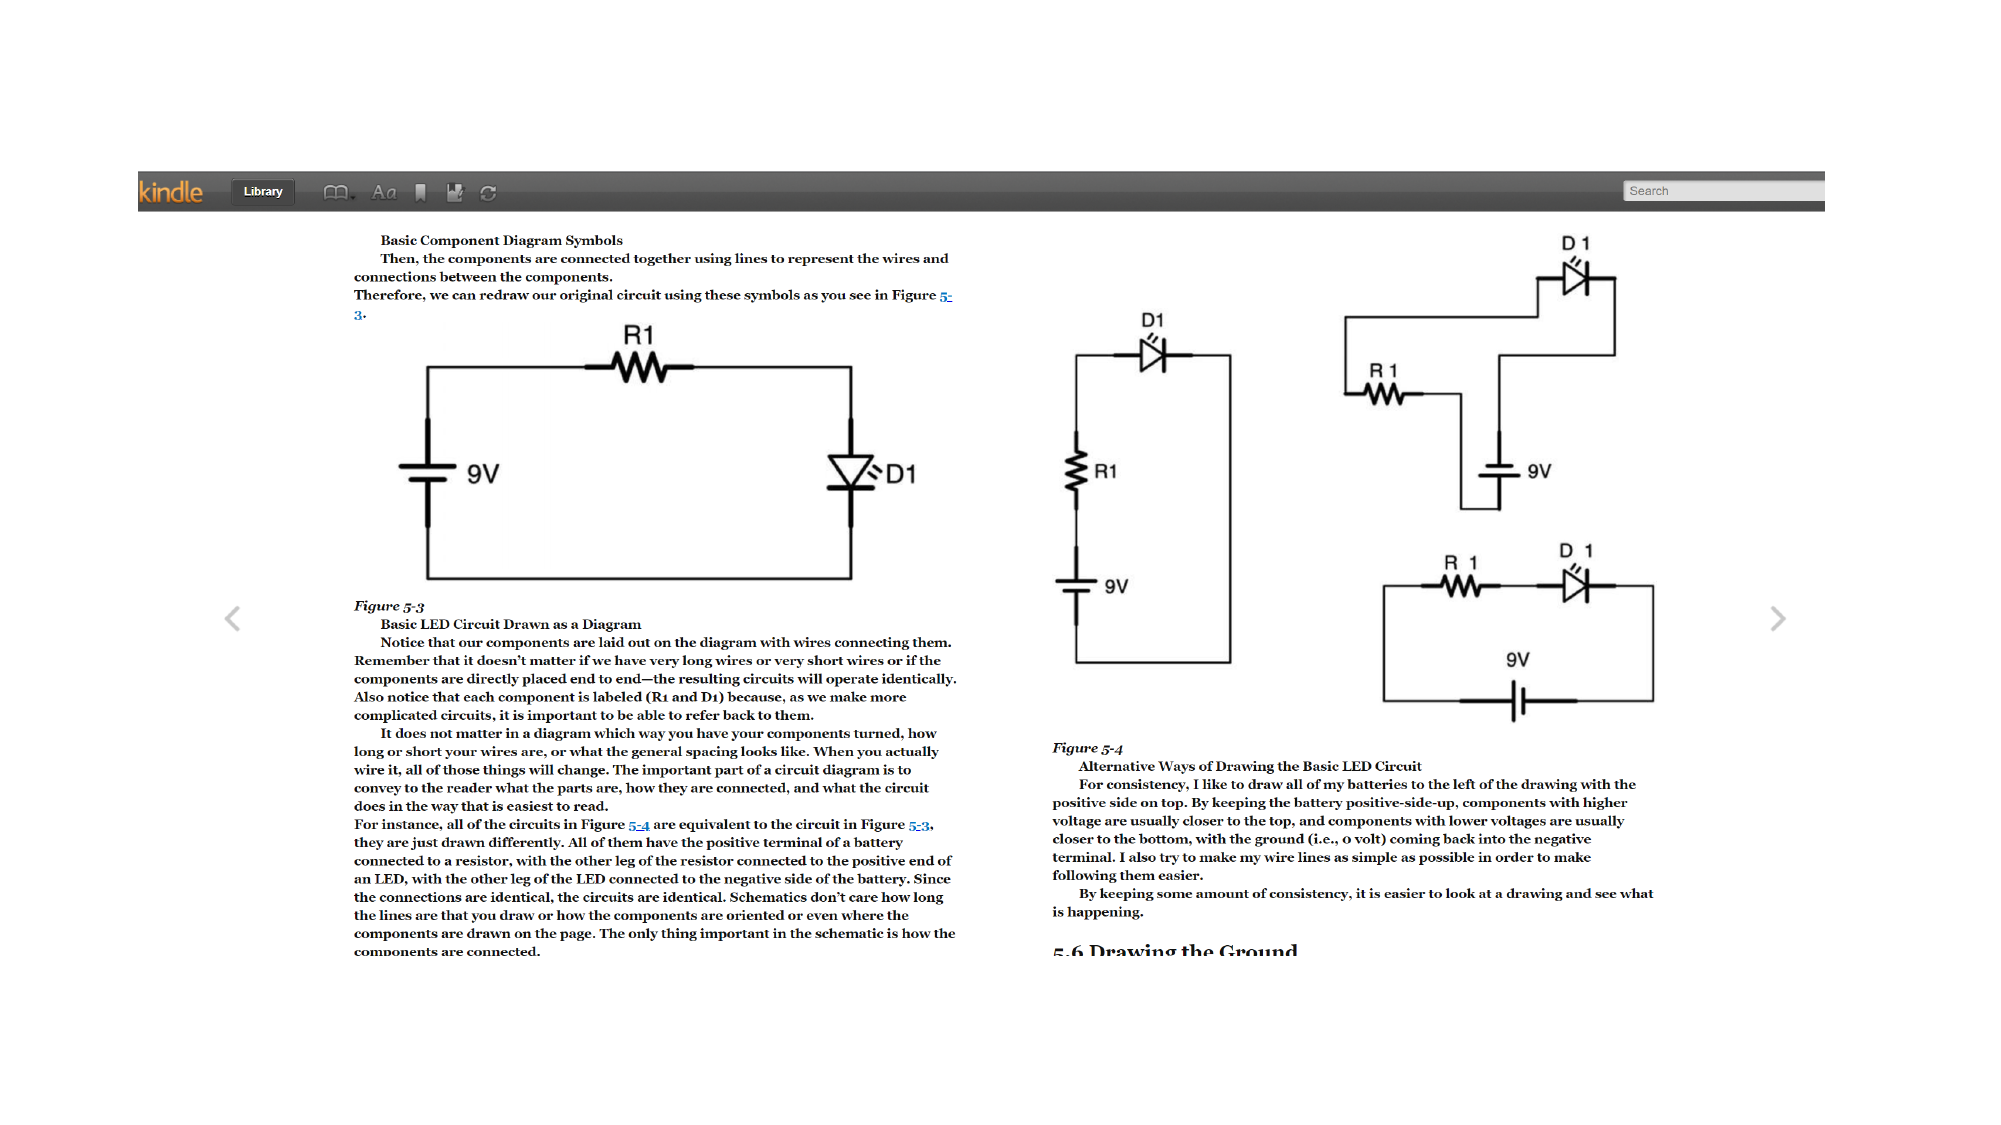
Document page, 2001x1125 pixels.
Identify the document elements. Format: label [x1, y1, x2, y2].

picture [138, 169, 1825, 956]
